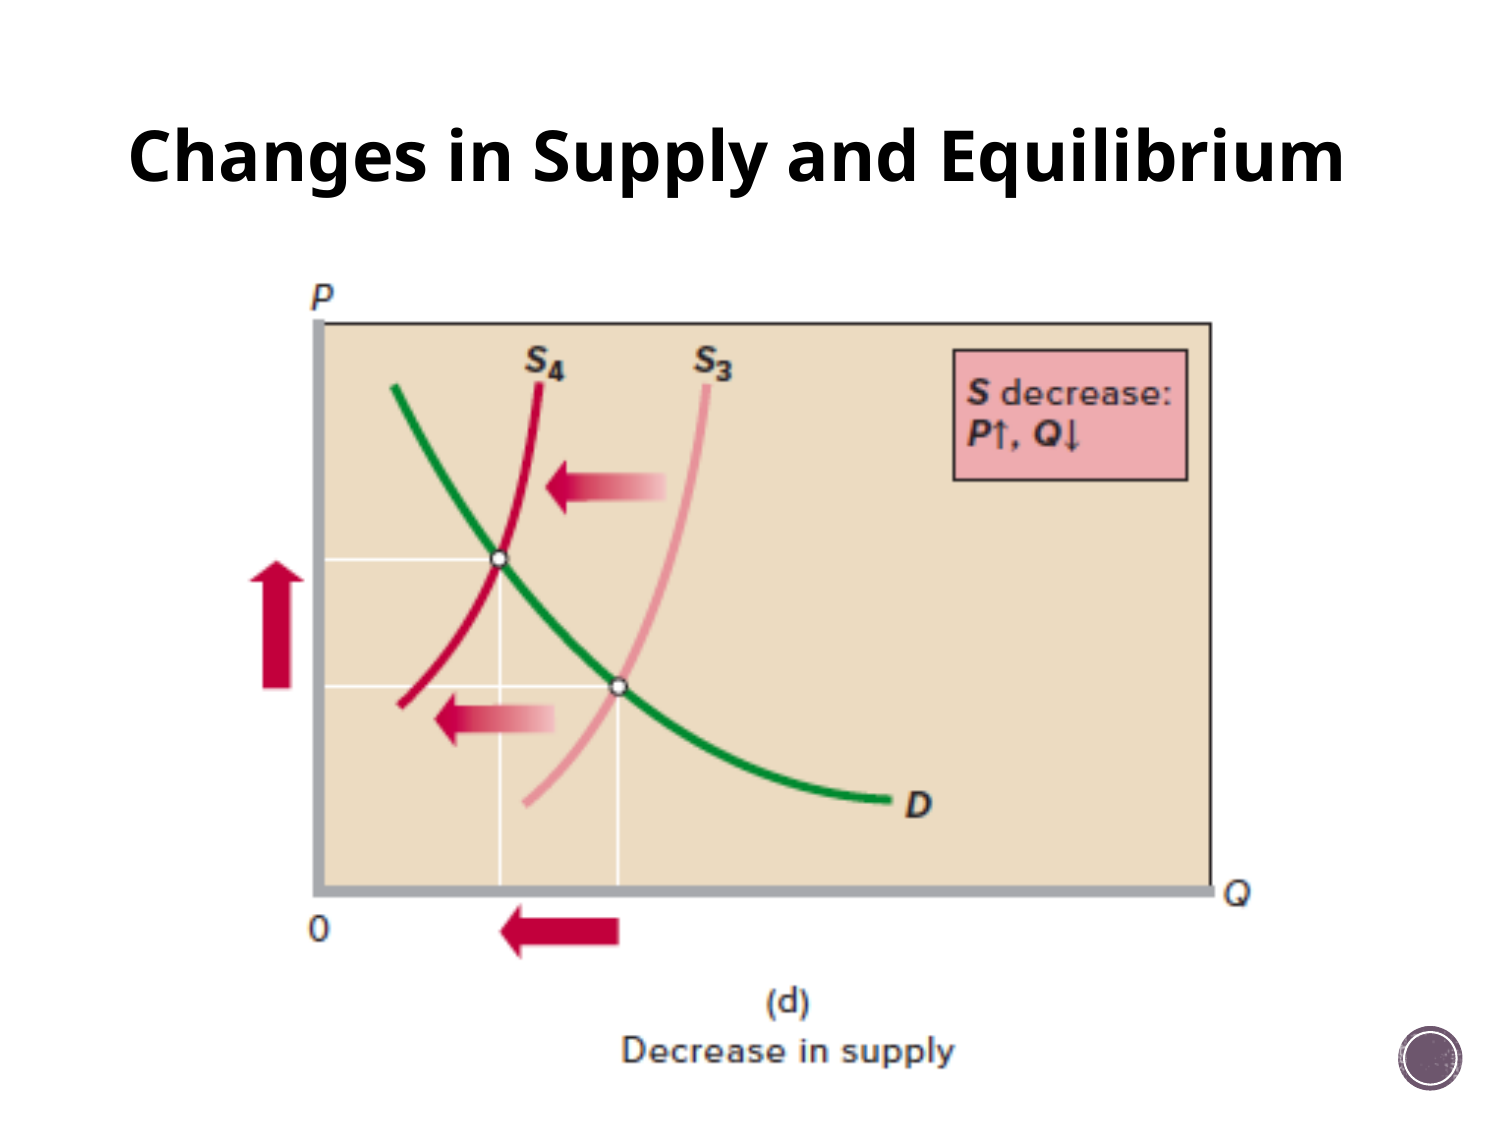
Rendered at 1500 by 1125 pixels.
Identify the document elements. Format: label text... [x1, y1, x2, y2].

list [198, 240, 1304, 1103]
title Changes in Supply and Equilibrium [112, 79, 1388, 239]
